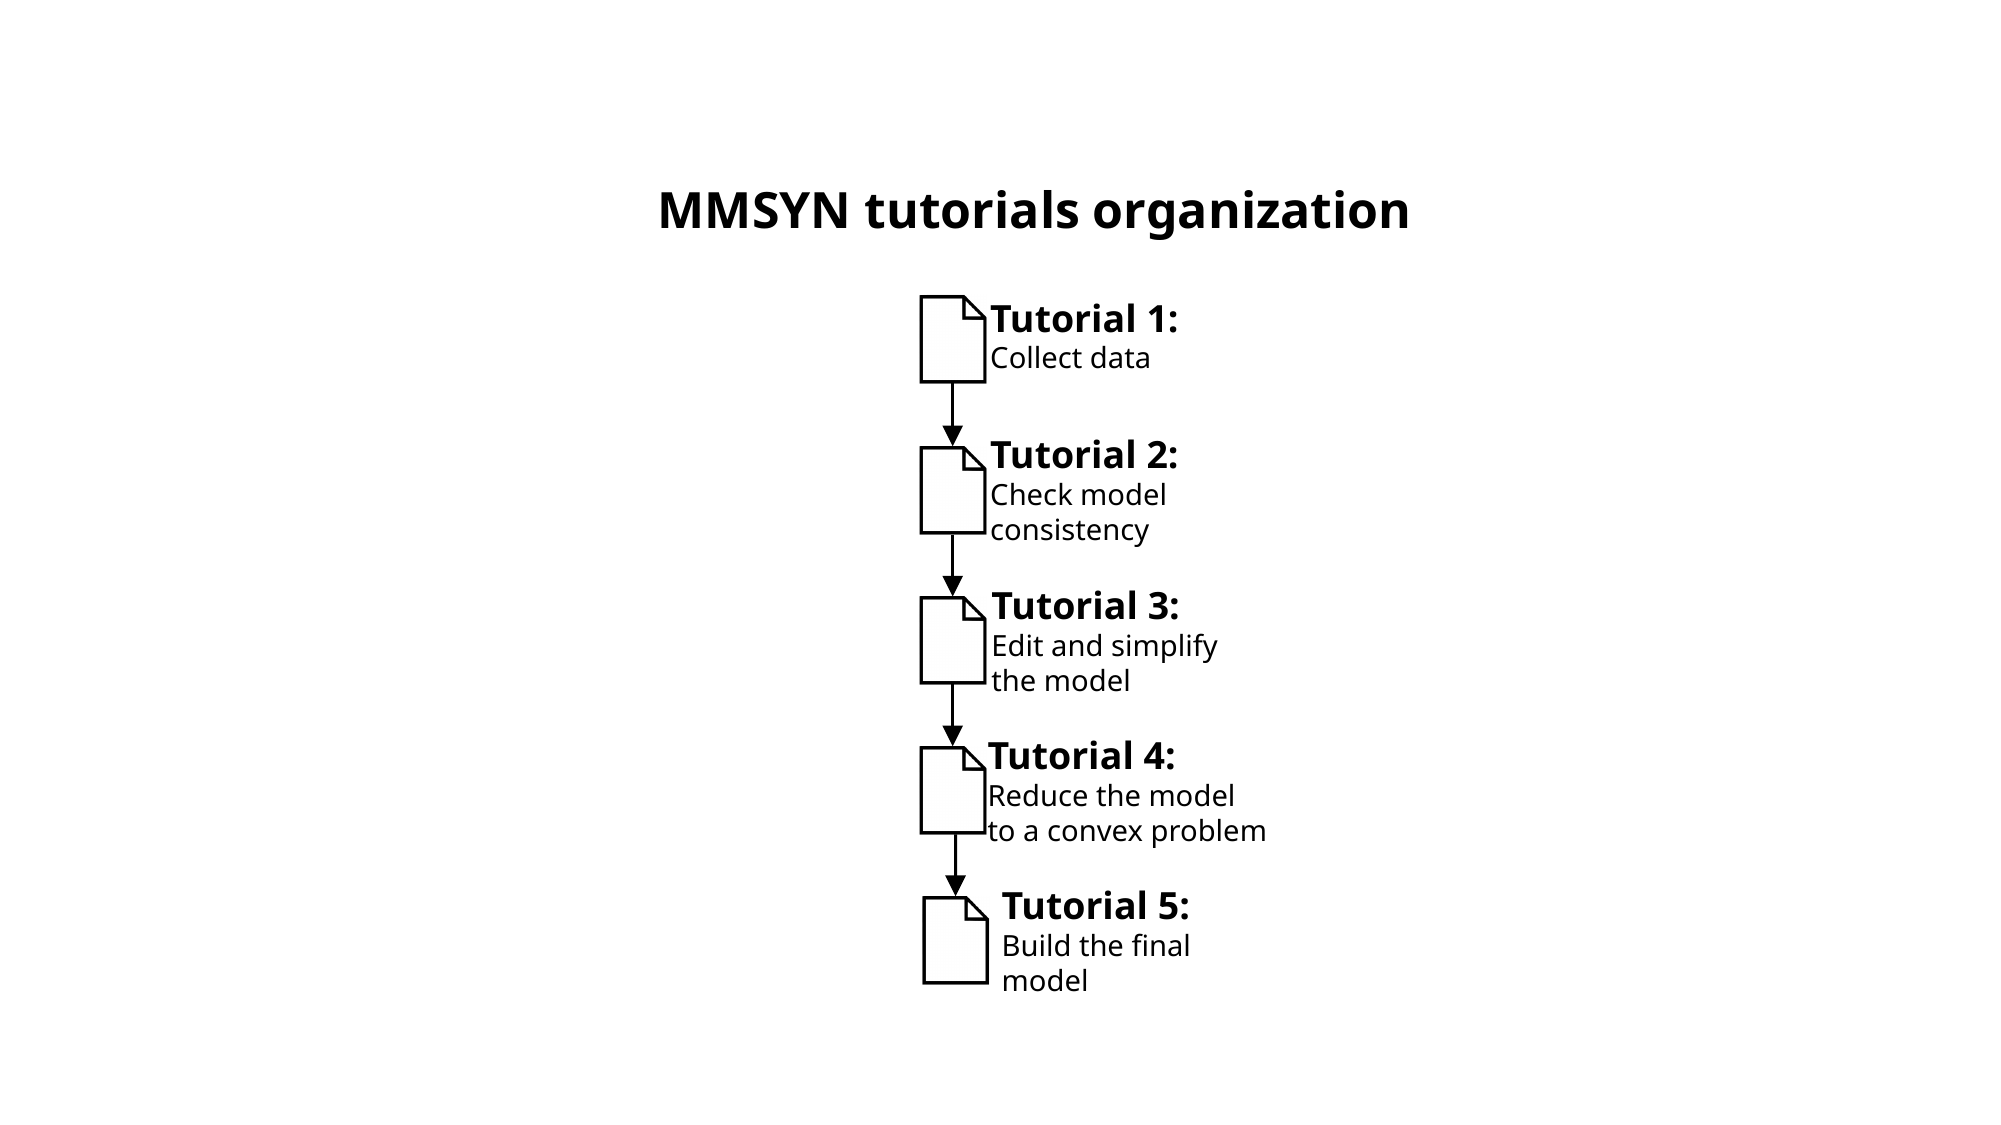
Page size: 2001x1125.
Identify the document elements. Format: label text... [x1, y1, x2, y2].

text_box MMSYN tutorials organization [642, 171, 1427, 247]
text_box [918, 286, 1186, 384]
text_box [918, 723, 1271, 857]
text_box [918, 423, 1186, 556]
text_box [920, 874, 1226, 1007]
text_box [918, 574, 1226, 707]
